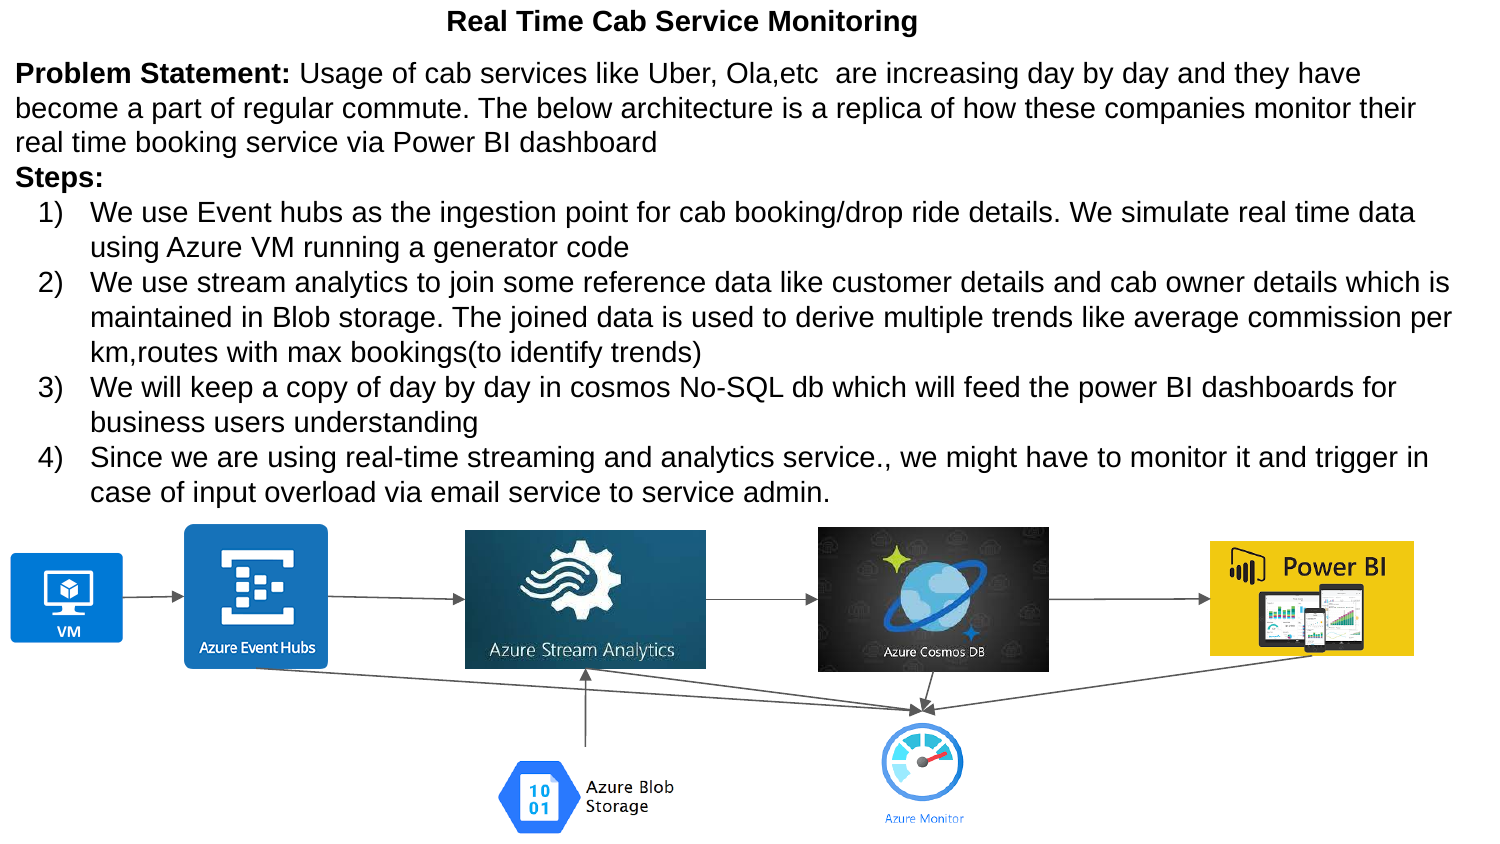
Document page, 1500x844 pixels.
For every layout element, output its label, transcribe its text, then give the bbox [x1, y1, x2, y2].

picture [795, 712, 1049, 838]
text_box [255, 667, 923, 712]
picture [817, 527, 1049, 667]
picture [465, 530, 706, 667]
picture [184, 524, 329, 669]
text_box Real Time Cab Service Monitoring [306, 0, 1059, 38]
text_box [921, 655, 1313, 712]
picture [9, 541, 123, 654]
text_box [327, 596, 466, 600]
text_box Problem Statement: Usage of cab services like Uber, Ola,etc are increasing day by day and they have become a part of regular commute. The below architecture is a replica of how these companies monitor their real time booking service via Power BI dashboard Steps: We use Event hubs as the ingestion point for cab booking/drop ride details. We simulate real time data using Azure VM running a generator code We use stream analytics to join some reference data like customer details and cab owner details which is maintained in Blob storage. The joined data is used to derive multiple trends like average commission per km,routes with max bookings(to identify trends) We will keep a copy of day by day in cosmos No-SQL db which will feed the power BI dashboards for business users understanding Since we are using real-time streaming and analytics service., we might have to monitor it and trigger in case of input overload via email service to service admin. [0, 38, 1477, 524]
picture [488, 746, 683, 838]
picture [1210, 541, 1414, 657]
